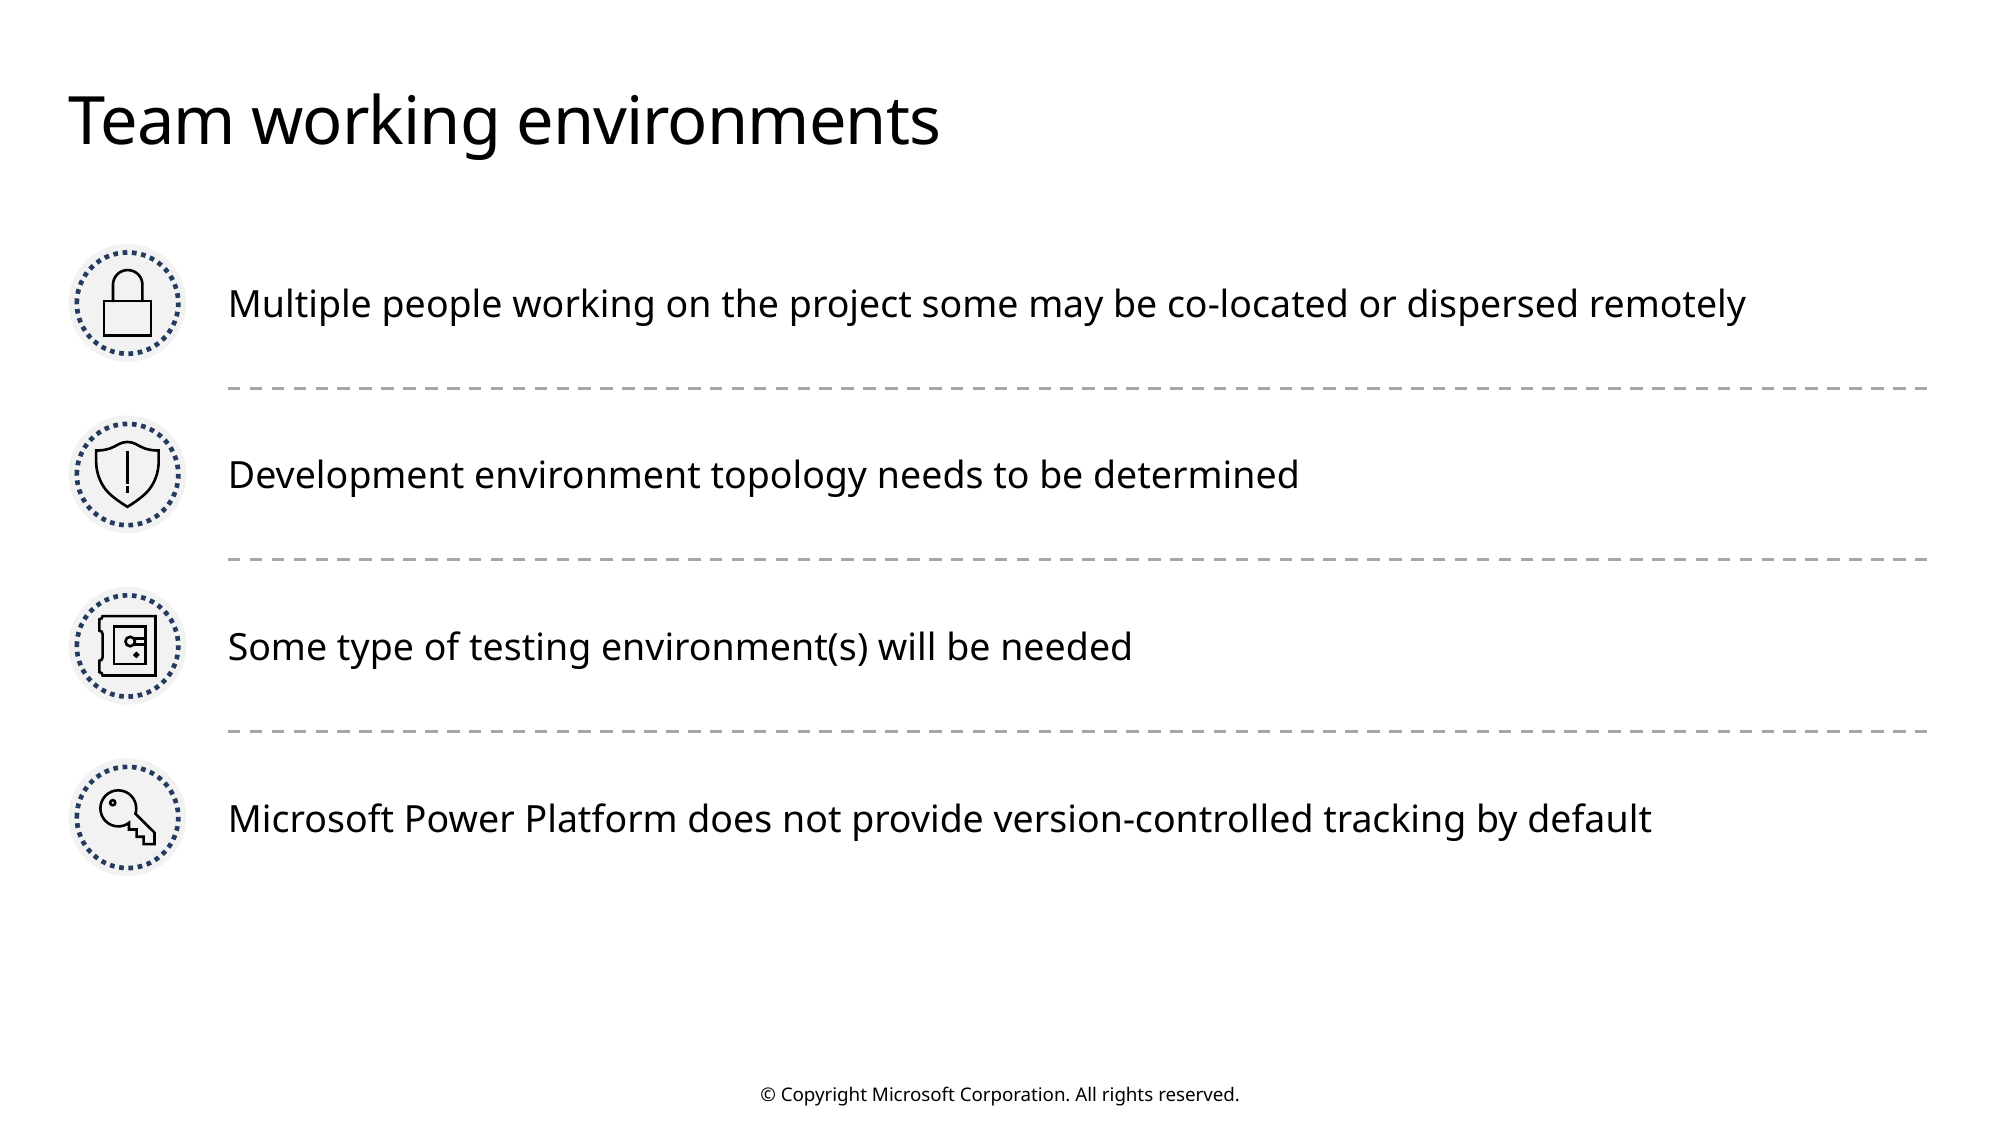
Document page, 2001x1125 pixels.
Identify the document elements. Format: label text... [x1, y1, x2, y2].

list Multiple people working on the project some may be co-located or dispersed remotely [227, 238, 1932, 367]
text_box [68, 243, 187, 362]
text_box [68, 758, 187, 877]
title Team working environments [68, 72, 1930, 184]
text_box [68, 415, 187, 534]
list Development environment topology needs to be determined [227, 409, 1932, 539]
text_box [68, 586, 187, 705]
list Microsoft Power Platform does not provide version-controlled tracking by default [227, 753, 1932, 882]
list Some type of testing environment(s) will be needed [227, 581, 1932, 710]
